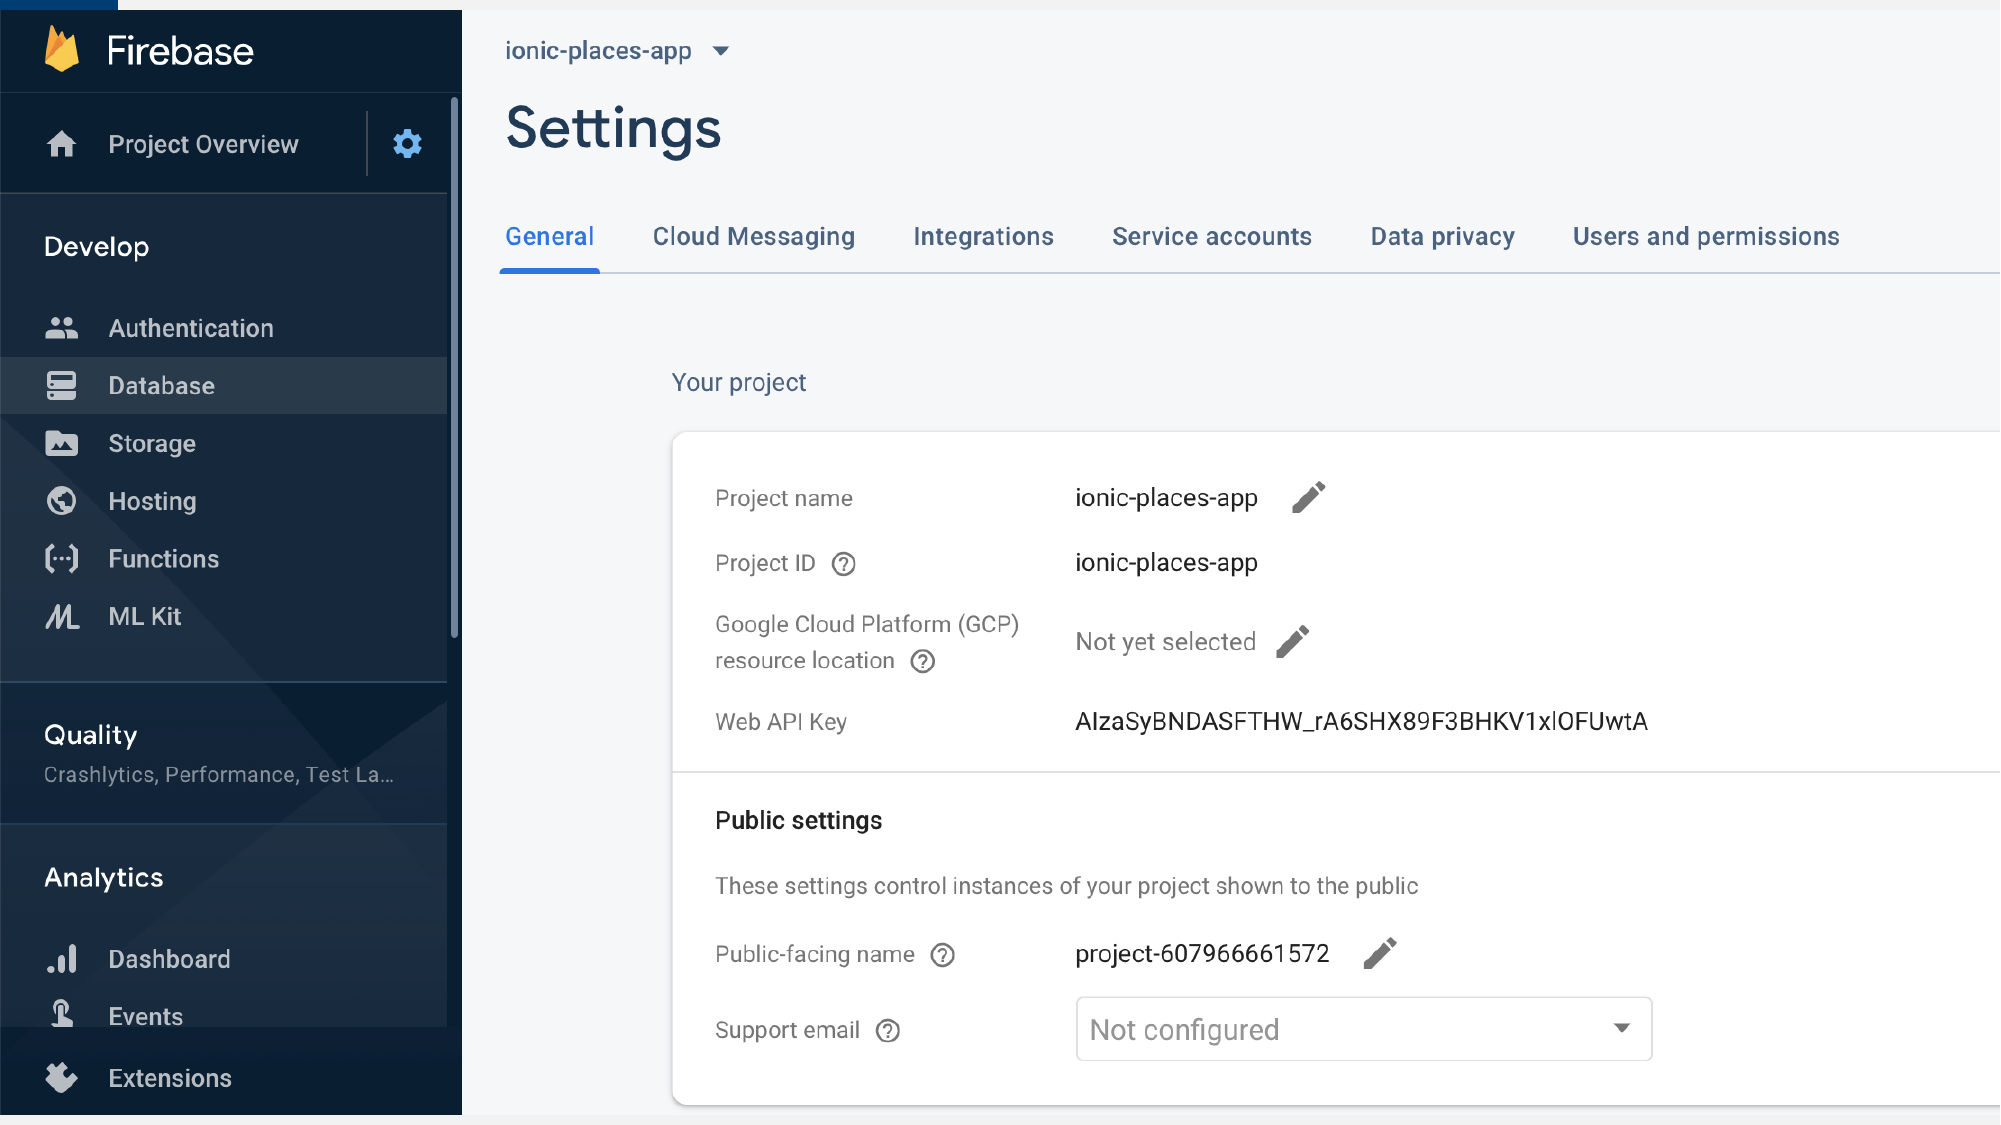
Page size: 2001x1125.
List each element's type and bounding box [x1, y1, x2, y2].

text_box [0, 0, 119, 10]
picture [0, 10, 2000, 1115]
